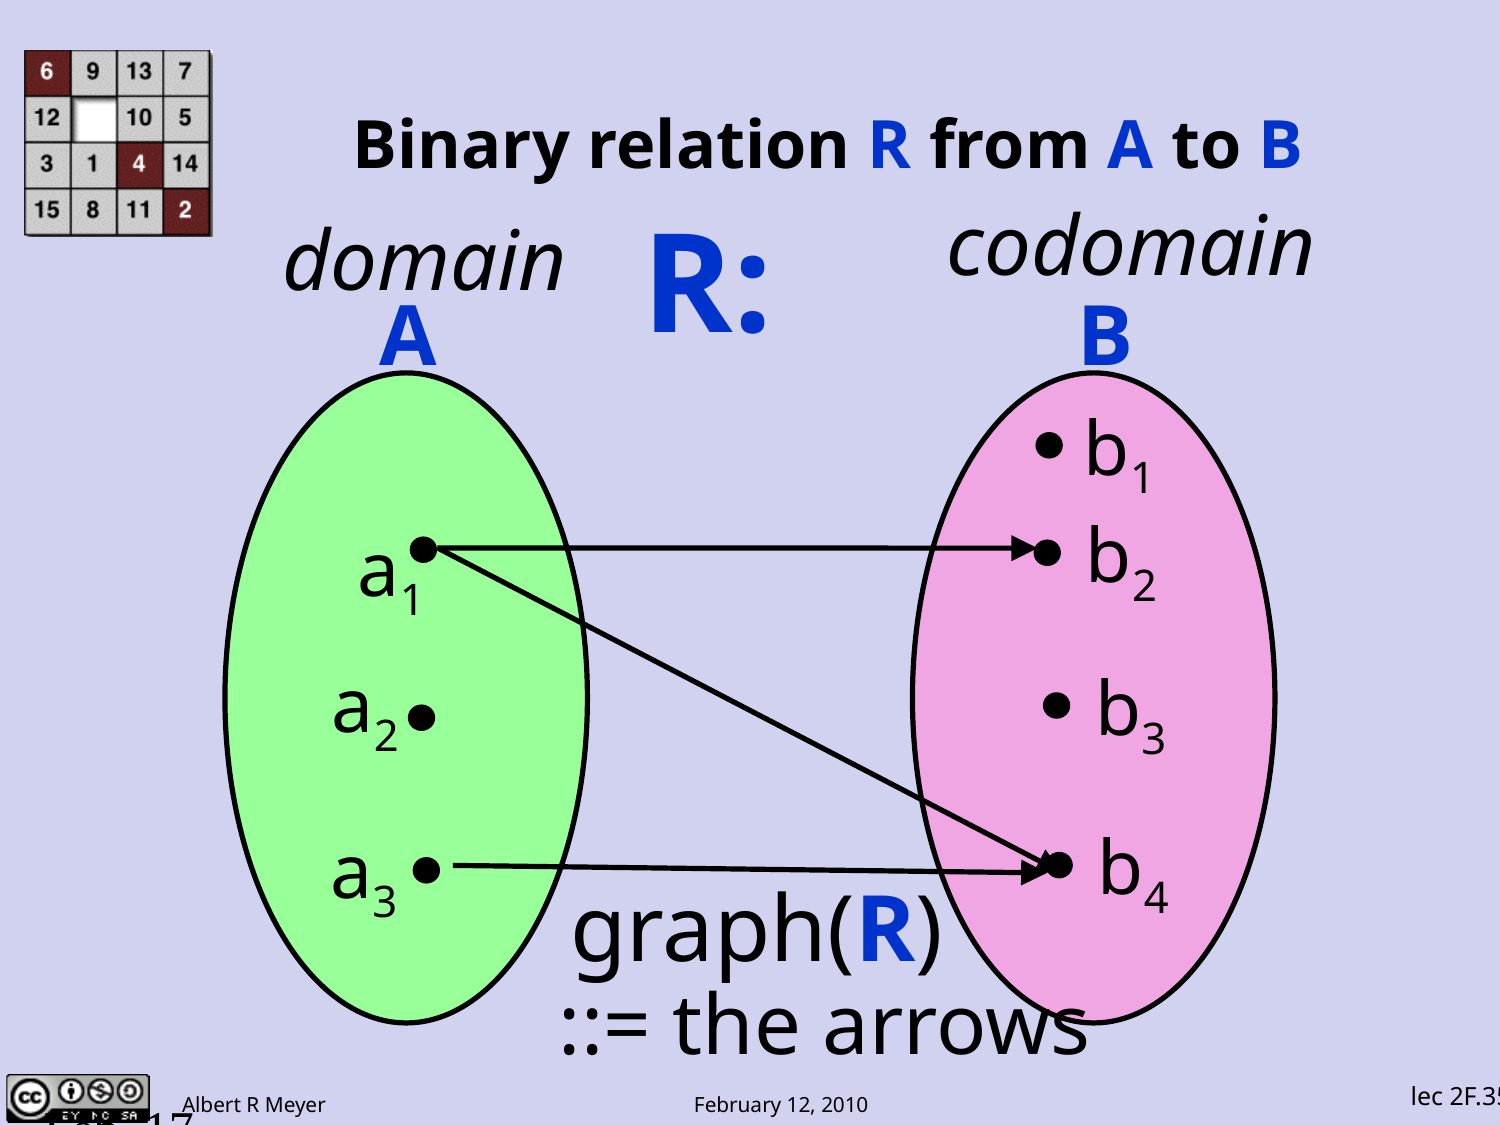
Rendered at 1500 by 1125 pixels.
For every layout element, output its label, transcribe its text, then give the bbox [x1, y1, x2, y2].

text_box a3 [315, 816, 413, 934]
text_box graph(R) [555, 880, 958, 963]
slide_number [29, 1088, 236, 1125]
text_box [1043, 652, 1185, 760]
text_box B [1062, 300, 1149, 390]
text_box a2 [317, 650, 414, 768]
text_box domain [267, 200, 583, 315]
text_box [413, 857, 437, 883]
text_box [408, 705, 432, 731]
text_box codomain [931, 184, 1331, 300]
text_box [1034, 499, 1175, 607]
picture [6, 1074, 150, 1123]
text_box [224, 381, 567, 1023]
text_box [1035, 392, 1169, 498]
picture [24, 50, 213, 237]
text_box R: [628, 187, 872, 368]
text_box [437, 547, 1063, 874]
text_box ::= the arrows [544, 963, 1107, 1079]
text_box [958, 405, 1275, 1023]
text_box A [364, 315, 452, 390]
title Binary relation R from A to B [270, 59, 1386, 225]
text_box [933, 377, 1154, 545]
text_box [1045, 812, 1187, 919]
text_box a1 [342, 514, 440, 632]
